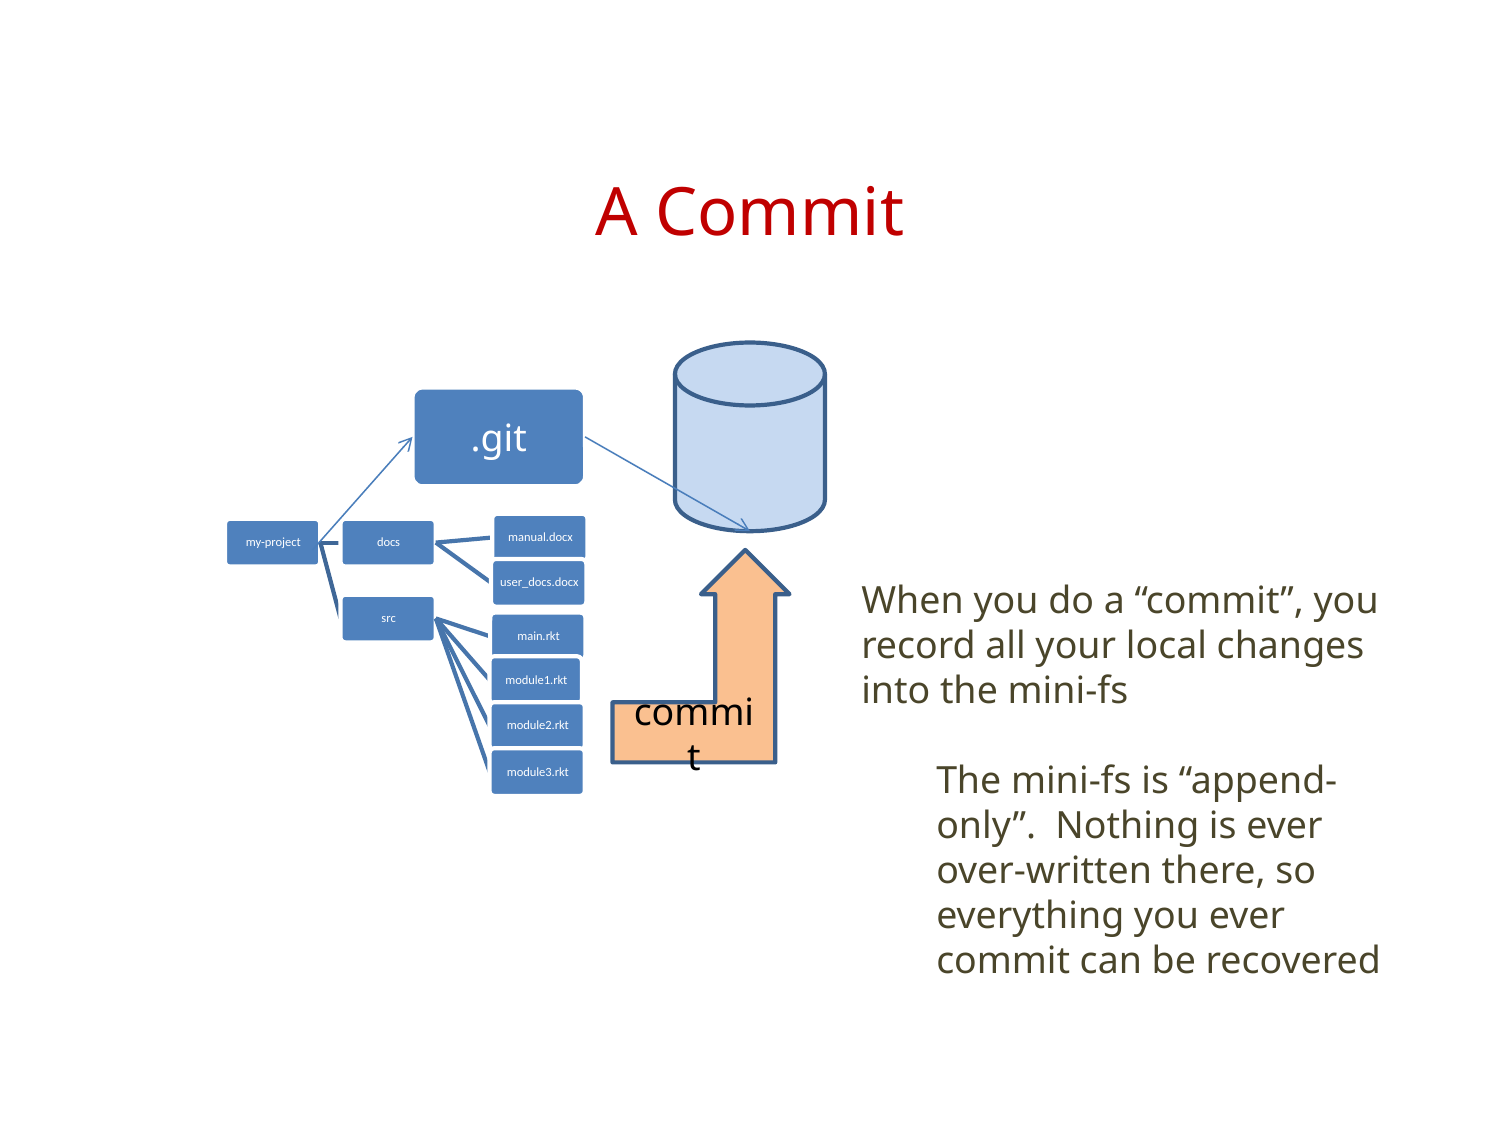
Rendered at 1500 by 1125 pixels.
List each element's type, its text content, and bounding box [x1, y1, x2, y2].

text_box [224, 324, 826, 988]
text_box When you do a “commit”, you record all your local changes into the mini-fs The mini-fs is “append-only”. Nothing is ever over-written there, so everything you ever commit can be recovered [846, 568, 1397, 989]
title A Commit [75, 129, 1425, 288]
